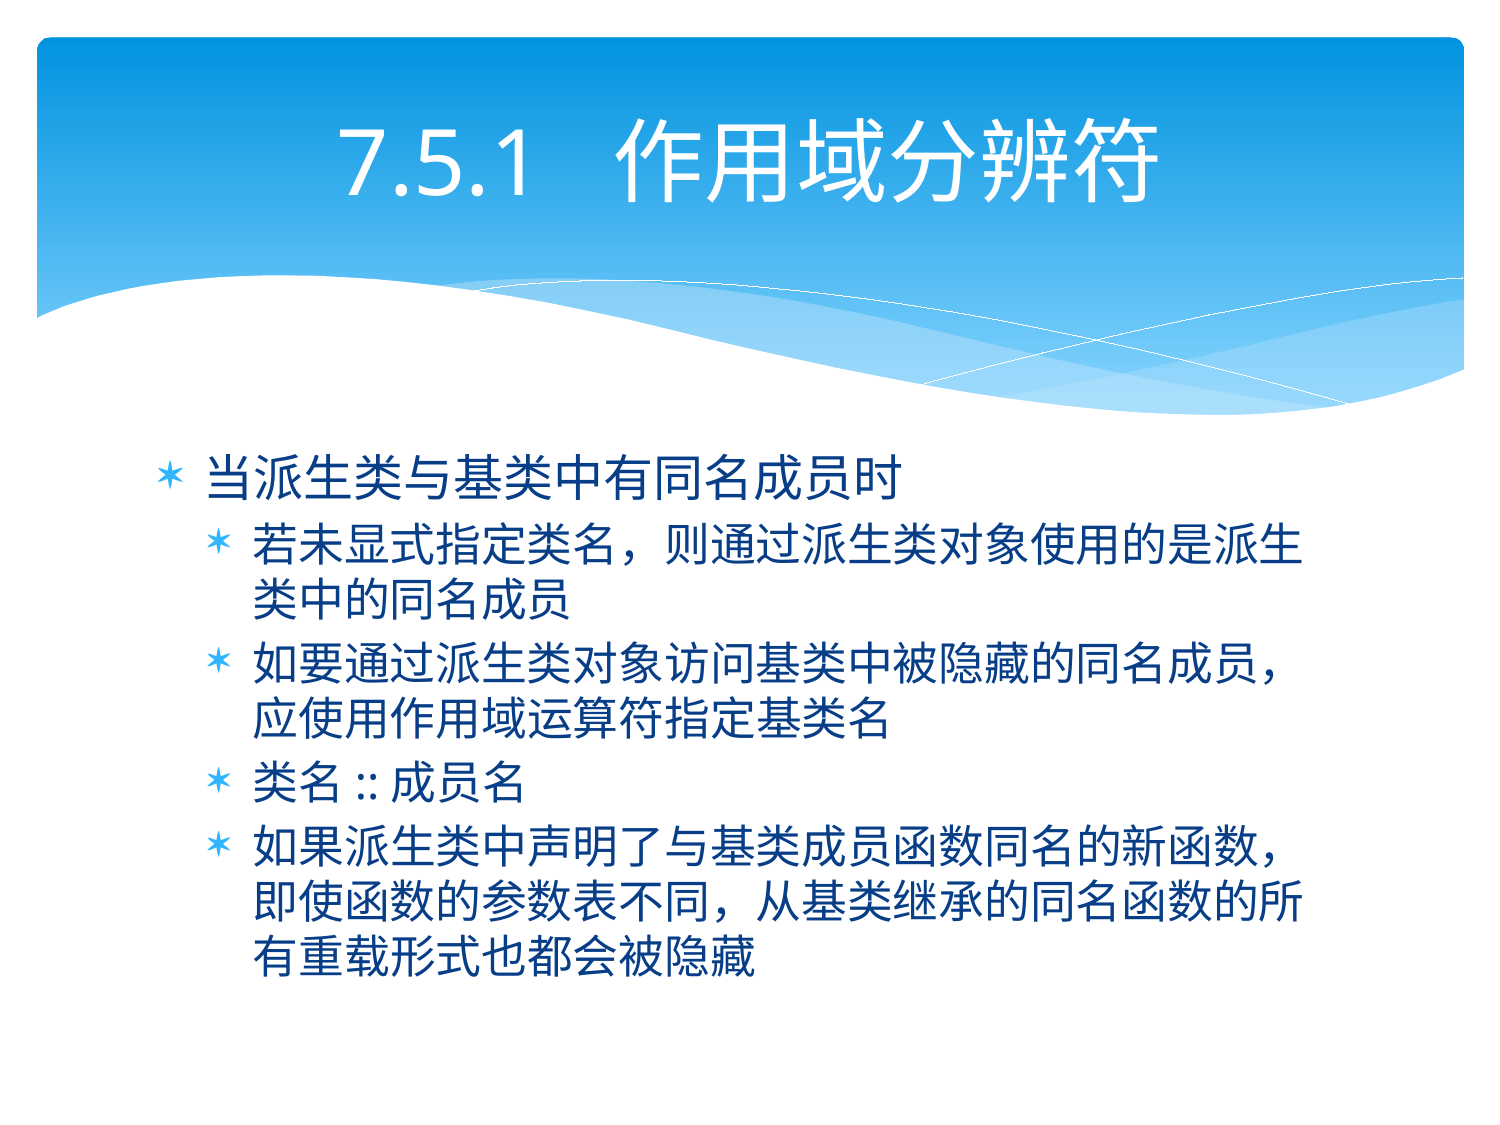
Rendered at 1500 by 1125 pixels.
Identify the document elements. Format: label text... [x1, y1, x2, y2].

title 7.5.1 作用域分辨符 [75, 55, 1425, 261]
list 当派生类与基类中有同名成员时 若未显式指定类名，则通过派生类对象使用的是派生类中的同名成员 如要通过派生类对象访问基类中被隐藏的同名成员，应使用作用域运算符指定基类名 类名::成员名 如果派生类中声明了与基类成员函数同名的新函数，即使函数的参数表不同，从基类继承的同名函数的所有重载形式也都会被隐藏 [143, 438, 1359, 1005]
